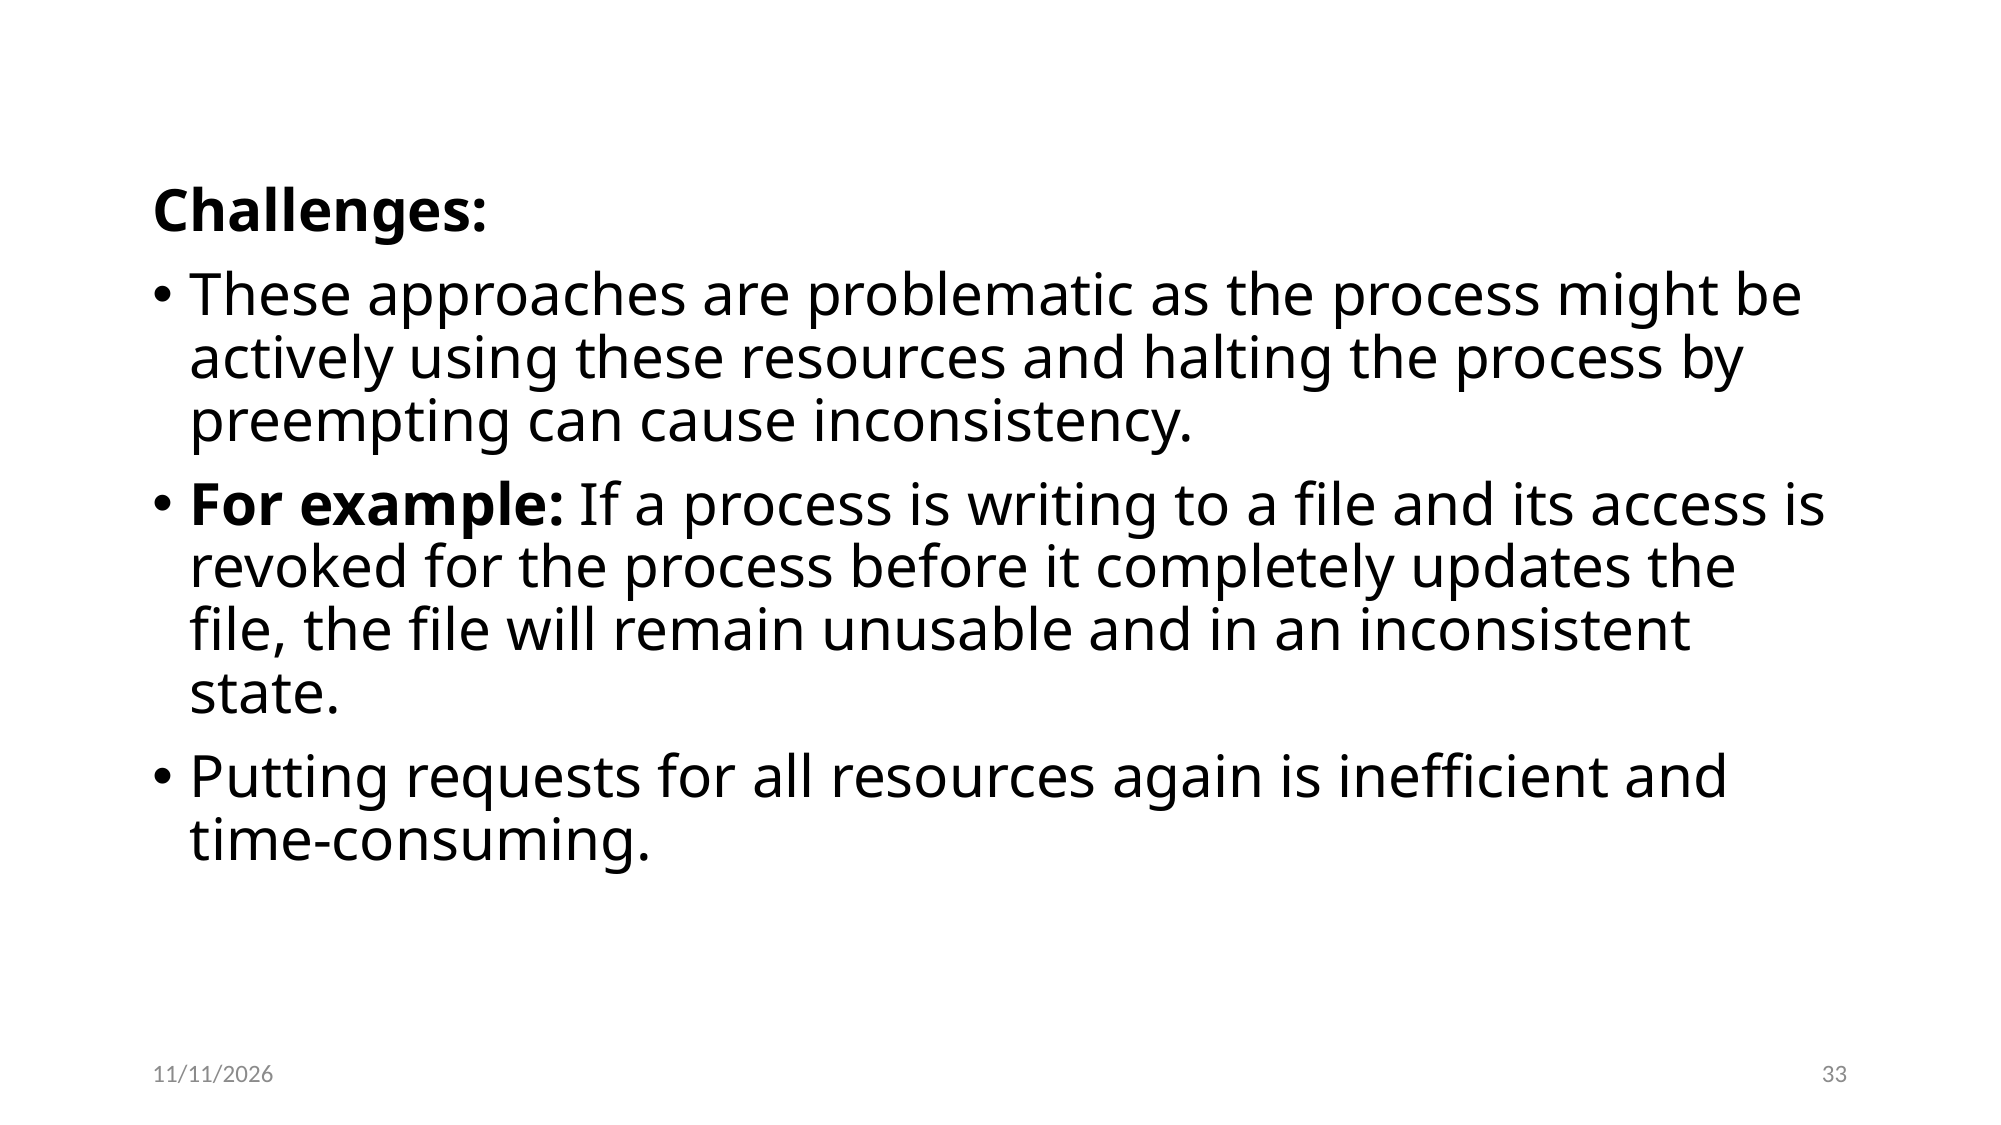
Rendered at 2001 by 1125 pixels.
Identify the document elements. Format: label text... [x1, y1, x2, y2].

slide_number 33 [1412, 1042, 1863, 1103]
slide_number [137, 1042, 588, 1103]
list Challenges: These approaches are problematic as the process might be actively using these resources and halting the process by preempting can cause inconsistency. For example: If a process is writing to a file and its access is revoked for the process before it completely updates the file, the file will remain unusable and in an inconsistent state. Putting requests for all resources again is inefficient and time-consuming. [137, 173, 1863, 888]
